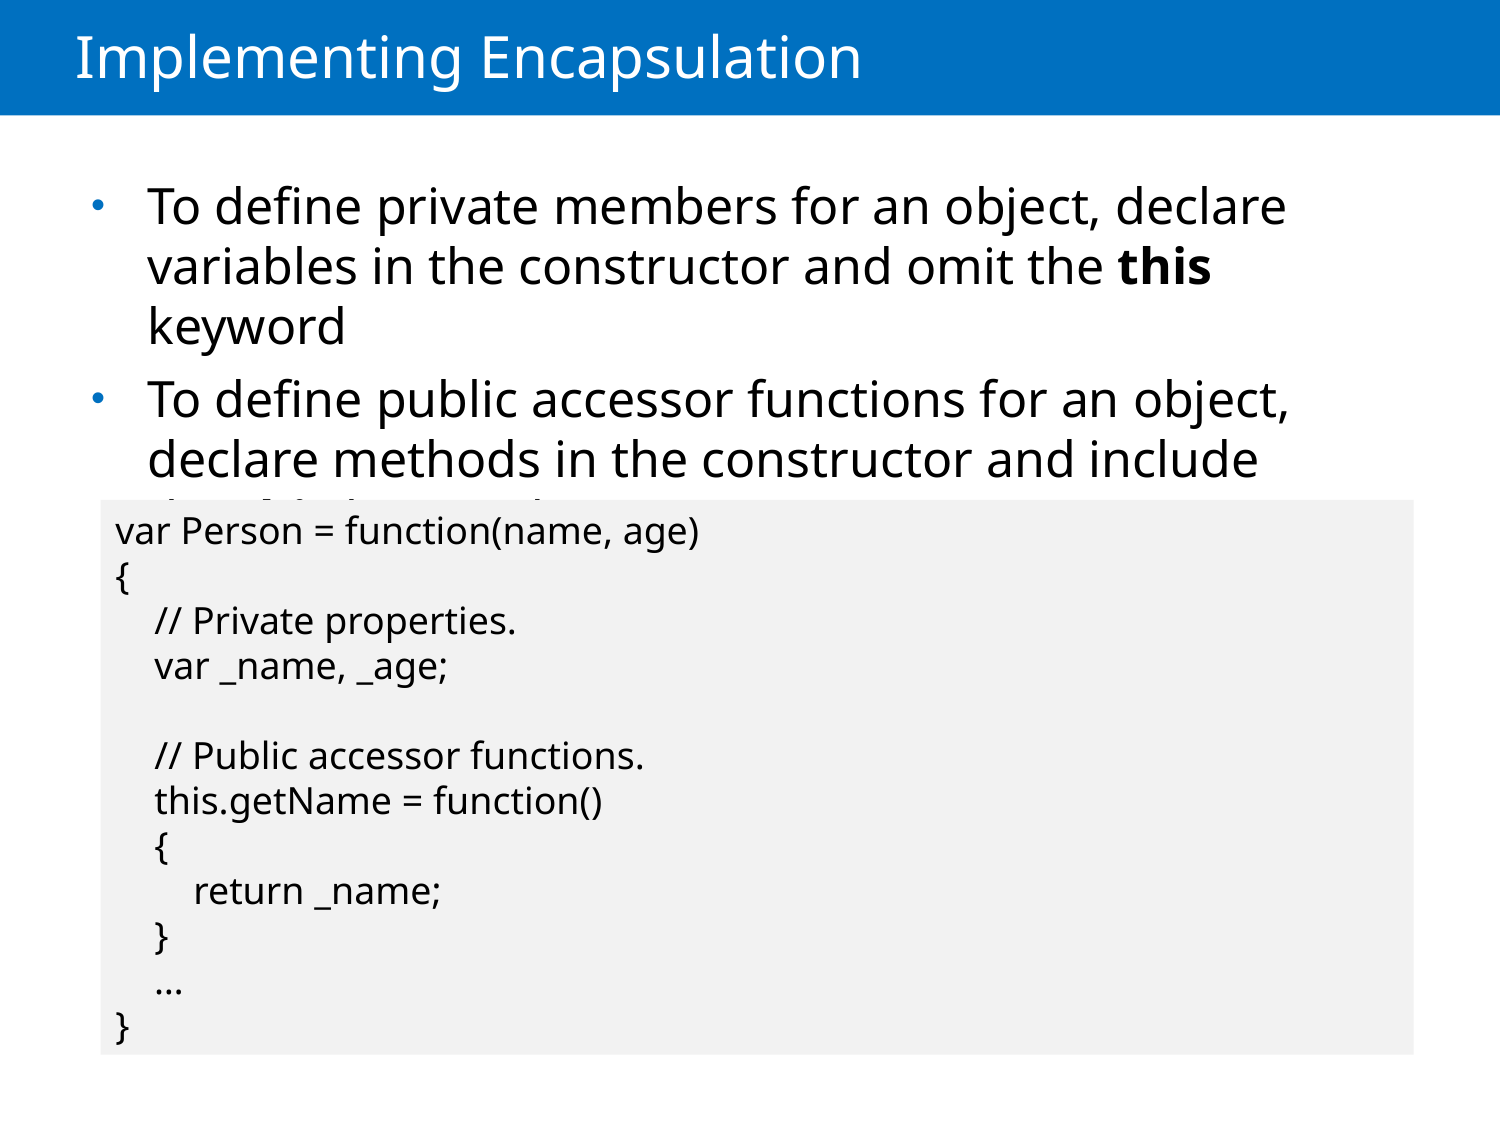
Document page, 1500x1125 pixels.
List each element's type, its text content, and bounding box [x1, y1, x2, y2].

text_box var Person = function(name, age) { // Private properties. var _name, _age; // Public accessor functions. this.getName = function() { return _name; } … } [100, 499, 1414, 1055]
text_box To define private members for an object, declare variables in the constructor and omit the this keyword To define public accessor functions for an object, declare methods in the constructor and include the this keyword [29, 167, 1362, 1012]
title Implementing Encapsulation [75, 0, 1351, 122]
